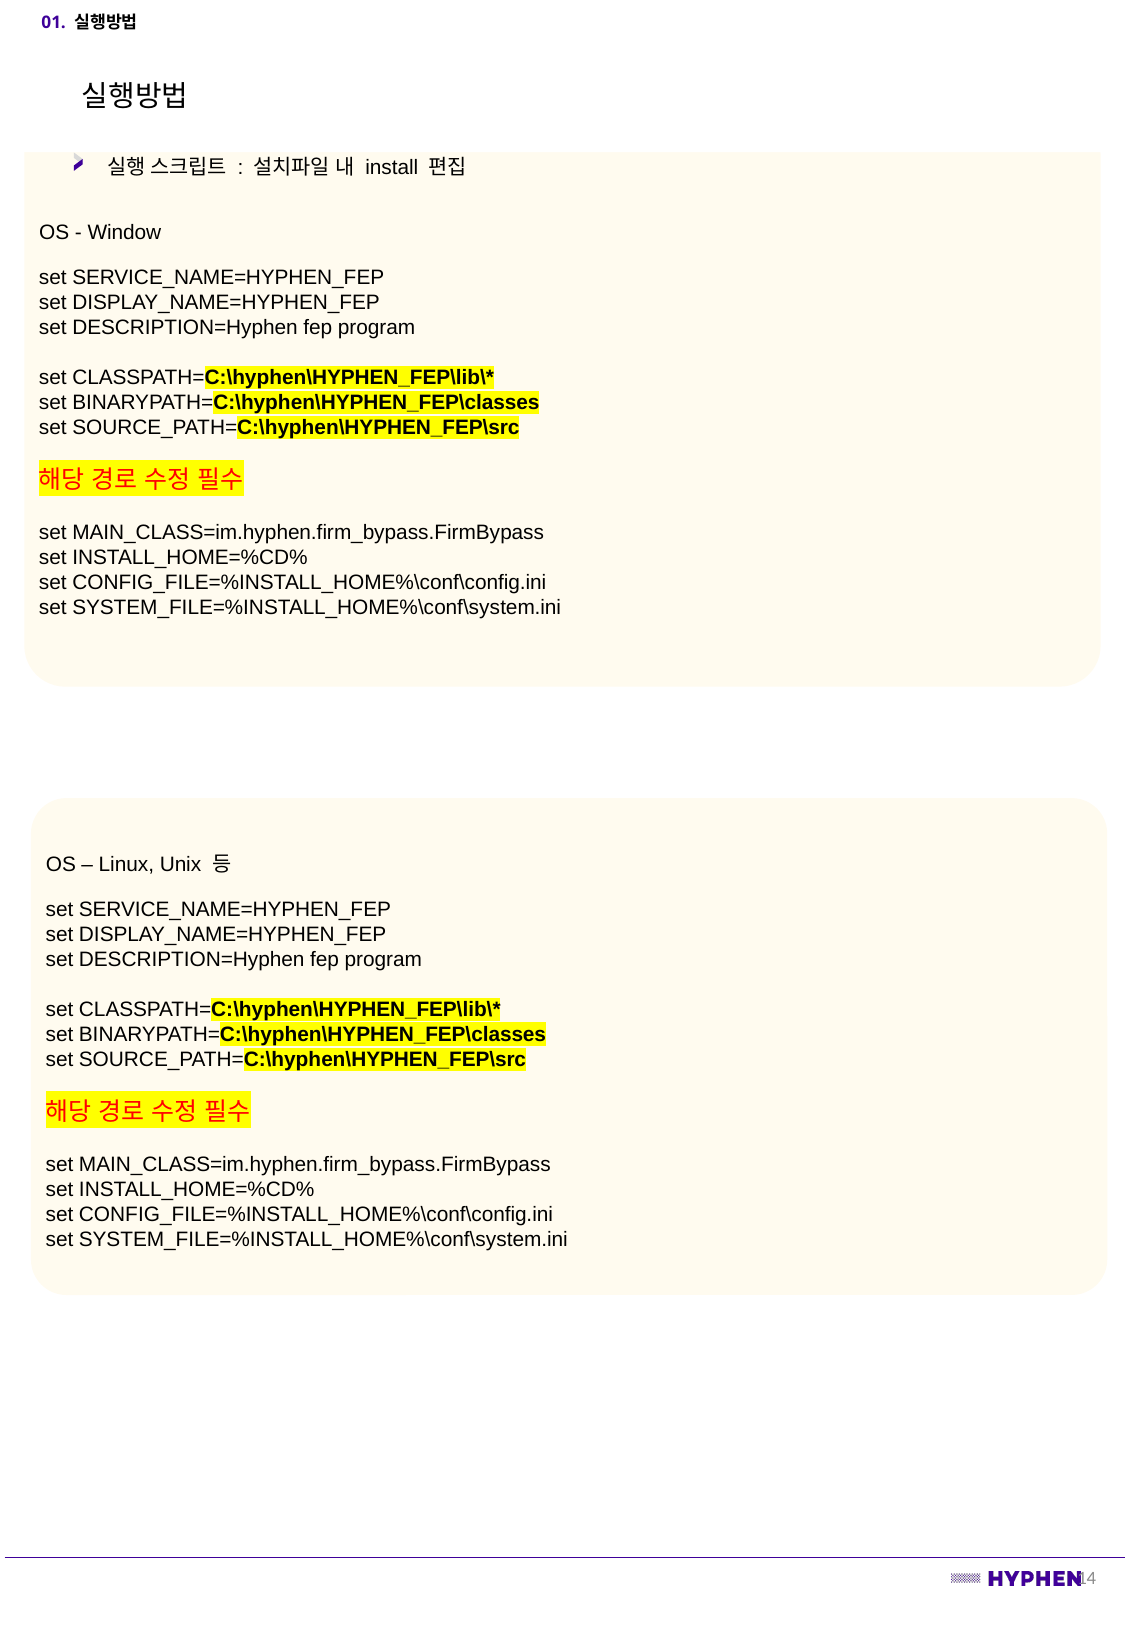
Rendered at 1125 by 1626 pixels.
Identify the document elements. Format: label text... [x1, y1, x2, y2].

text_box 01. 실행방법 [26, 4, 153, 40]
text_box [23, 153, 1102, 688]
text_box 실행 스크립트 : 설치파일 내 install 편집 [92, 146, 563, 186]
text_box [29, 797, 1109, 1297]
text_box [0, 0, 1125, 153]
text_box OS – Linux, Unix 등 [31, 843, 502, 883]
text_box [73, 152, 83, 171]
text_box set SERVICE_NAME=HYPHEN_FEP set DISPLAY_NAME=HYPHEN_FEP set DESCRIPTION=Hyphen fep program set CLASSPATH=C:\hyphen\HYPHEN_FEP\lib\* set BINARYPATH=C:\hyphen\HYPHEN_FEP\classes set SOURCE_PATH=C:\hyphen\HYPHEN_FEP\src 해당 경로 수정 필수 set MAIN_CLASS=im.hyphen.firm_bypass.FirmBypass set INSTALL_HOME=%CD% set CONFIG_FILE=%INSTALL_HOME%\conf\config.ini set SYSTEM_FILE=%INSTALL_HOME%\conf\system.ini [30, 888, 1058, 1258]
picture [951, 1571, 1081, 1586]
text_box set SERVICE_NAME=HYPHEN_FEP set DISPLAY_NAME=HYPHEN_FEP set DESCRIPTION=Hyphen fep program set CLASSPATH=C:\hyphen\HYPHEN_FEP\lib\* set BINARYPATH=C:\hyphen\HYPHEN_FEP\classes set SOURCE_PATH=C:\hyphen\HYPHEN_FEP\src 해당 경로 수정 필수 set MAIN_CLASS=im.hyphen.firm_bypass.FirmBypass set INSTALL_HOME=%CD% set CONFIG_FILE=%INSTALL_HOME%\conf\config.ini set SYSTEM_FILE=%INSTALL_HOME%\conf\system.ini [24, 256, 1051, 626]
slide_number 14 [799, 1558, 1112, 1599]
text_box OS - Window [24, 211, 495, 252]
text_box 실행방법 [67, 63, 204, 120]
